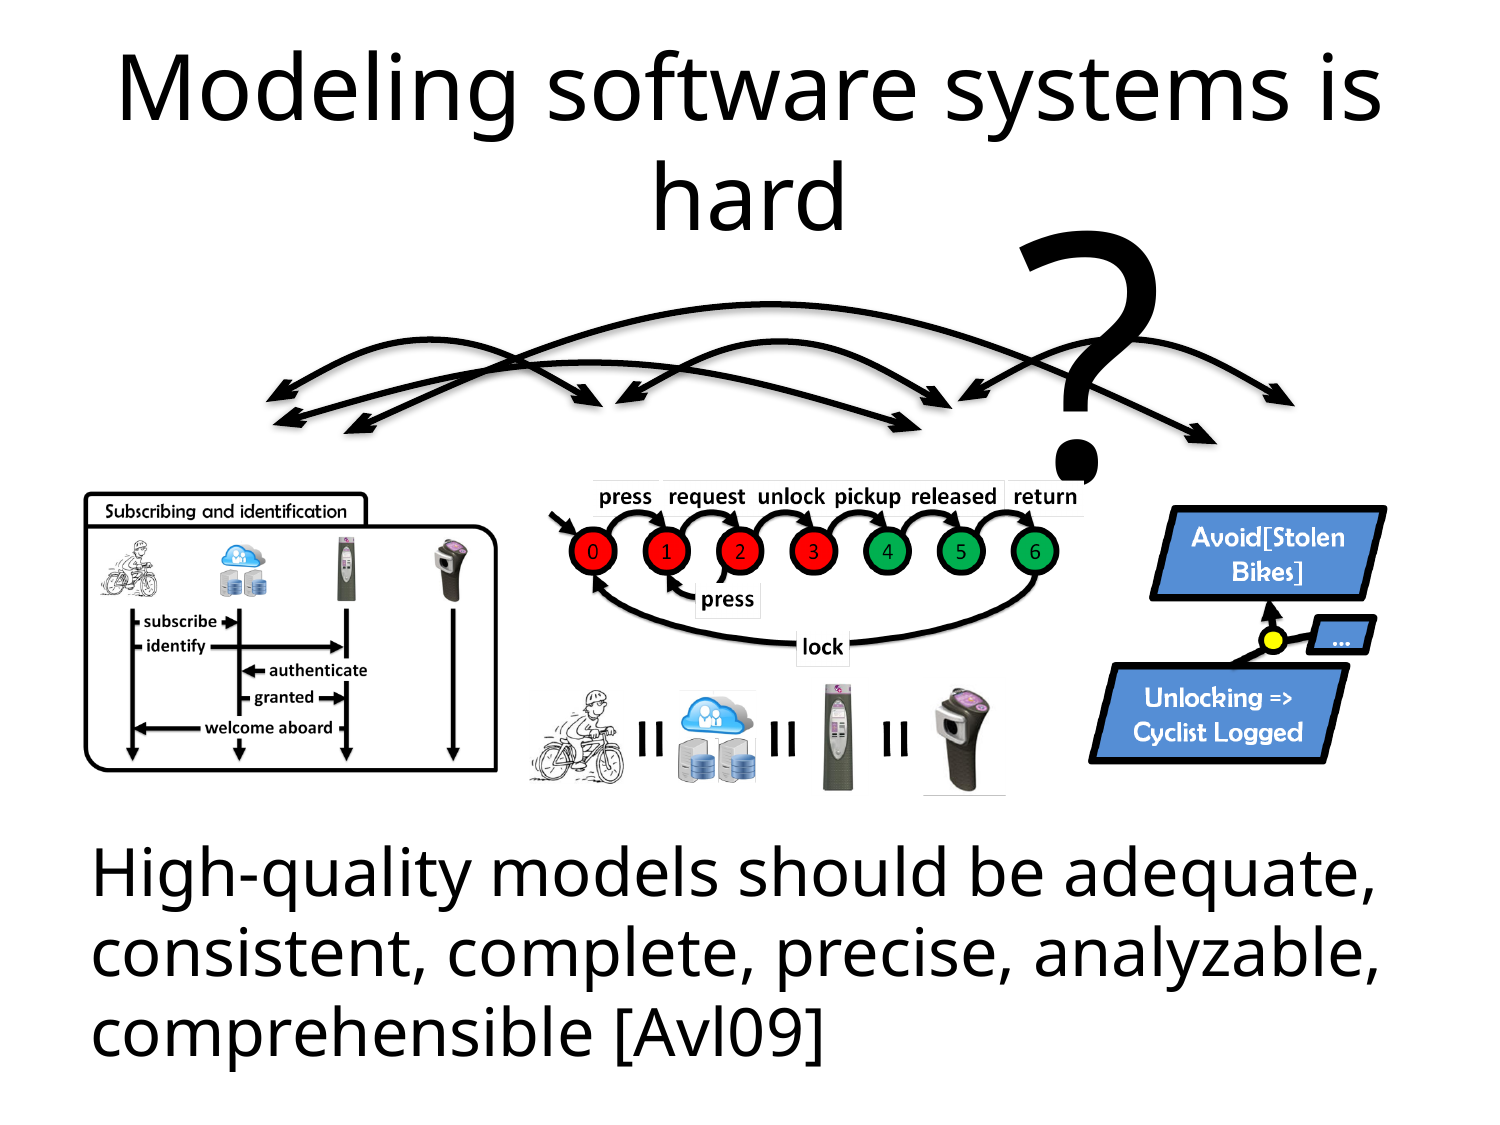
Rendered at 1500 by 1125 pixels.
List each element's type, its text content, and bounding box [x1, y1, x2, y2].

list High-quality models should be adequate, consistent, complete, precise, analyzable, comprehensible [Avl09] [75, 822, 1425, 1106]
text_box [265, 336, 514, 404]
text_box [343, 301, 1000, 442]
picture [1093, 504, 1389, 765]
text_box ? [1000, 128, 1181, 503]
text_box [529, 473, 1093, 796]
text_box [1181, 422, 1218, 445]
picture [83, 491, 498, 778]
title Modeling software systems is hard [75, 45, 1425, 233]
text_box [272, 368, 480, 428]
text_box [1181, 344, 1296, 407]
